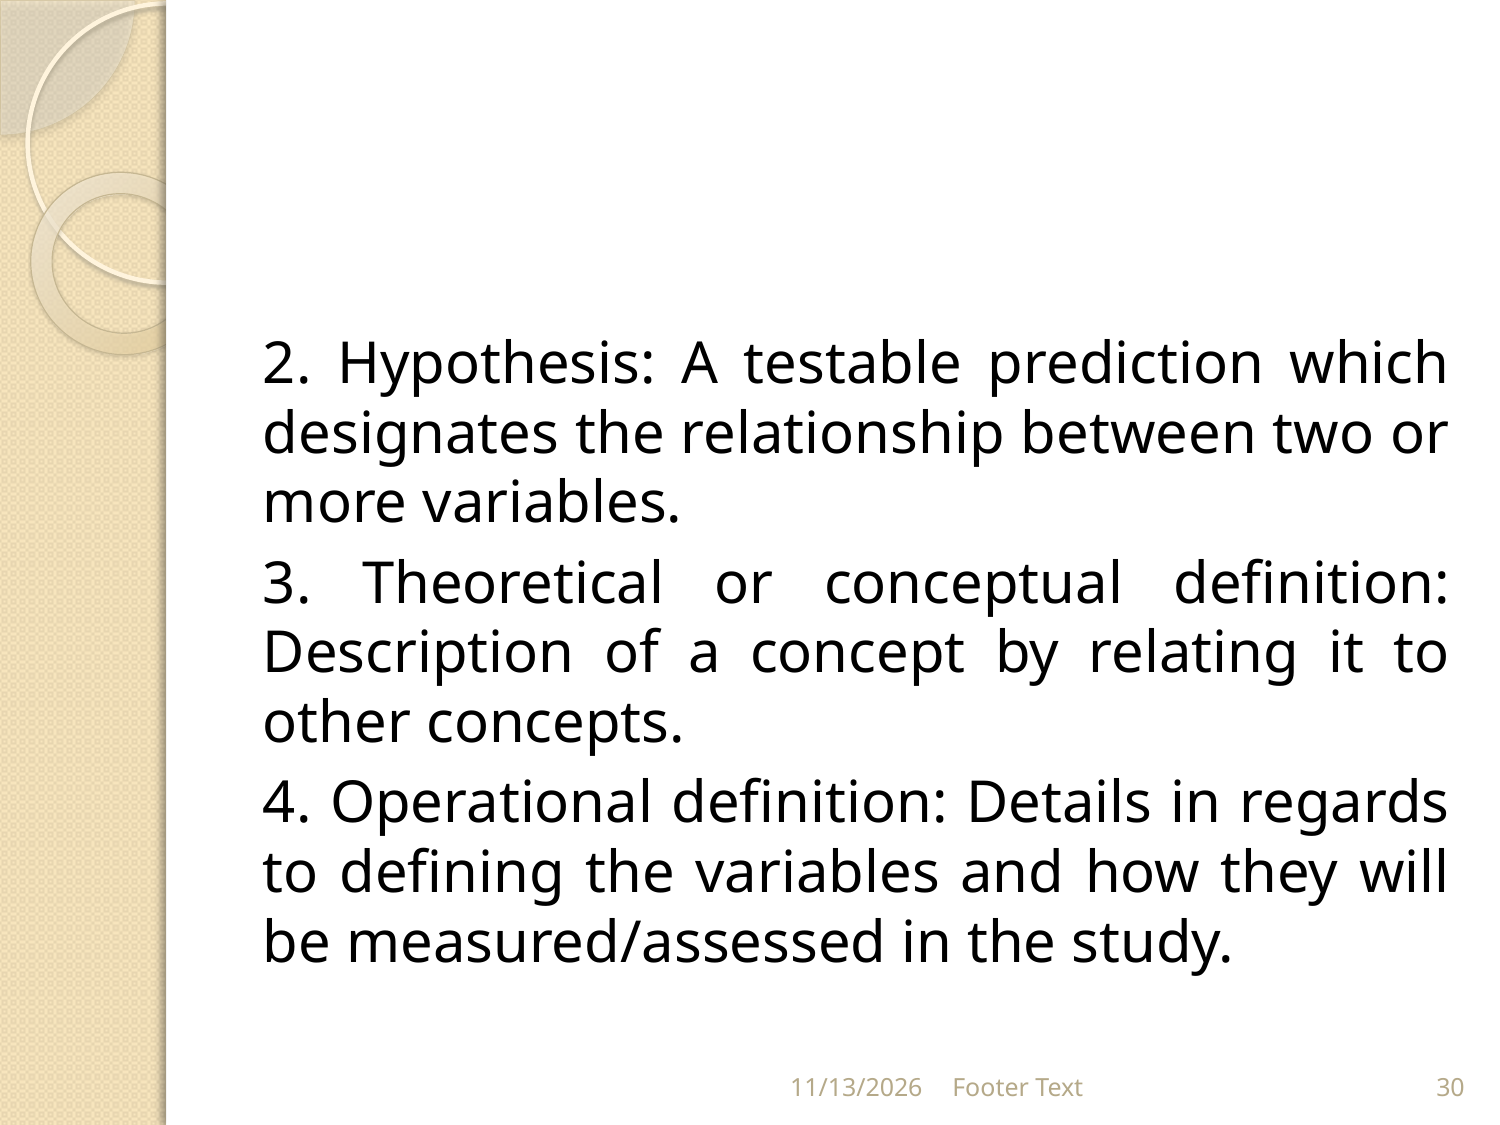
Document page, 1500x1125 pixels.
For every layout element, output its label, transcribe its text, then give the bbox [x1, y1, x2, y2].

footer Footer Text [937, 1034, 1413, 1113]
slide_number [587, 1034, 937, 1113]
list 2. Hypothesis: A testable prediction which designates the relationship between two or more variables. 3. Theoretical or conceptual definition: Description of a concept by relating it to other concepts. 4. Operational definition: Details in regards to defining the variables and how they will be measured/assessed in the study. [235, 237, 1466, 1025]
slide_number 30 [1413, 1034, 1488, 1113]
